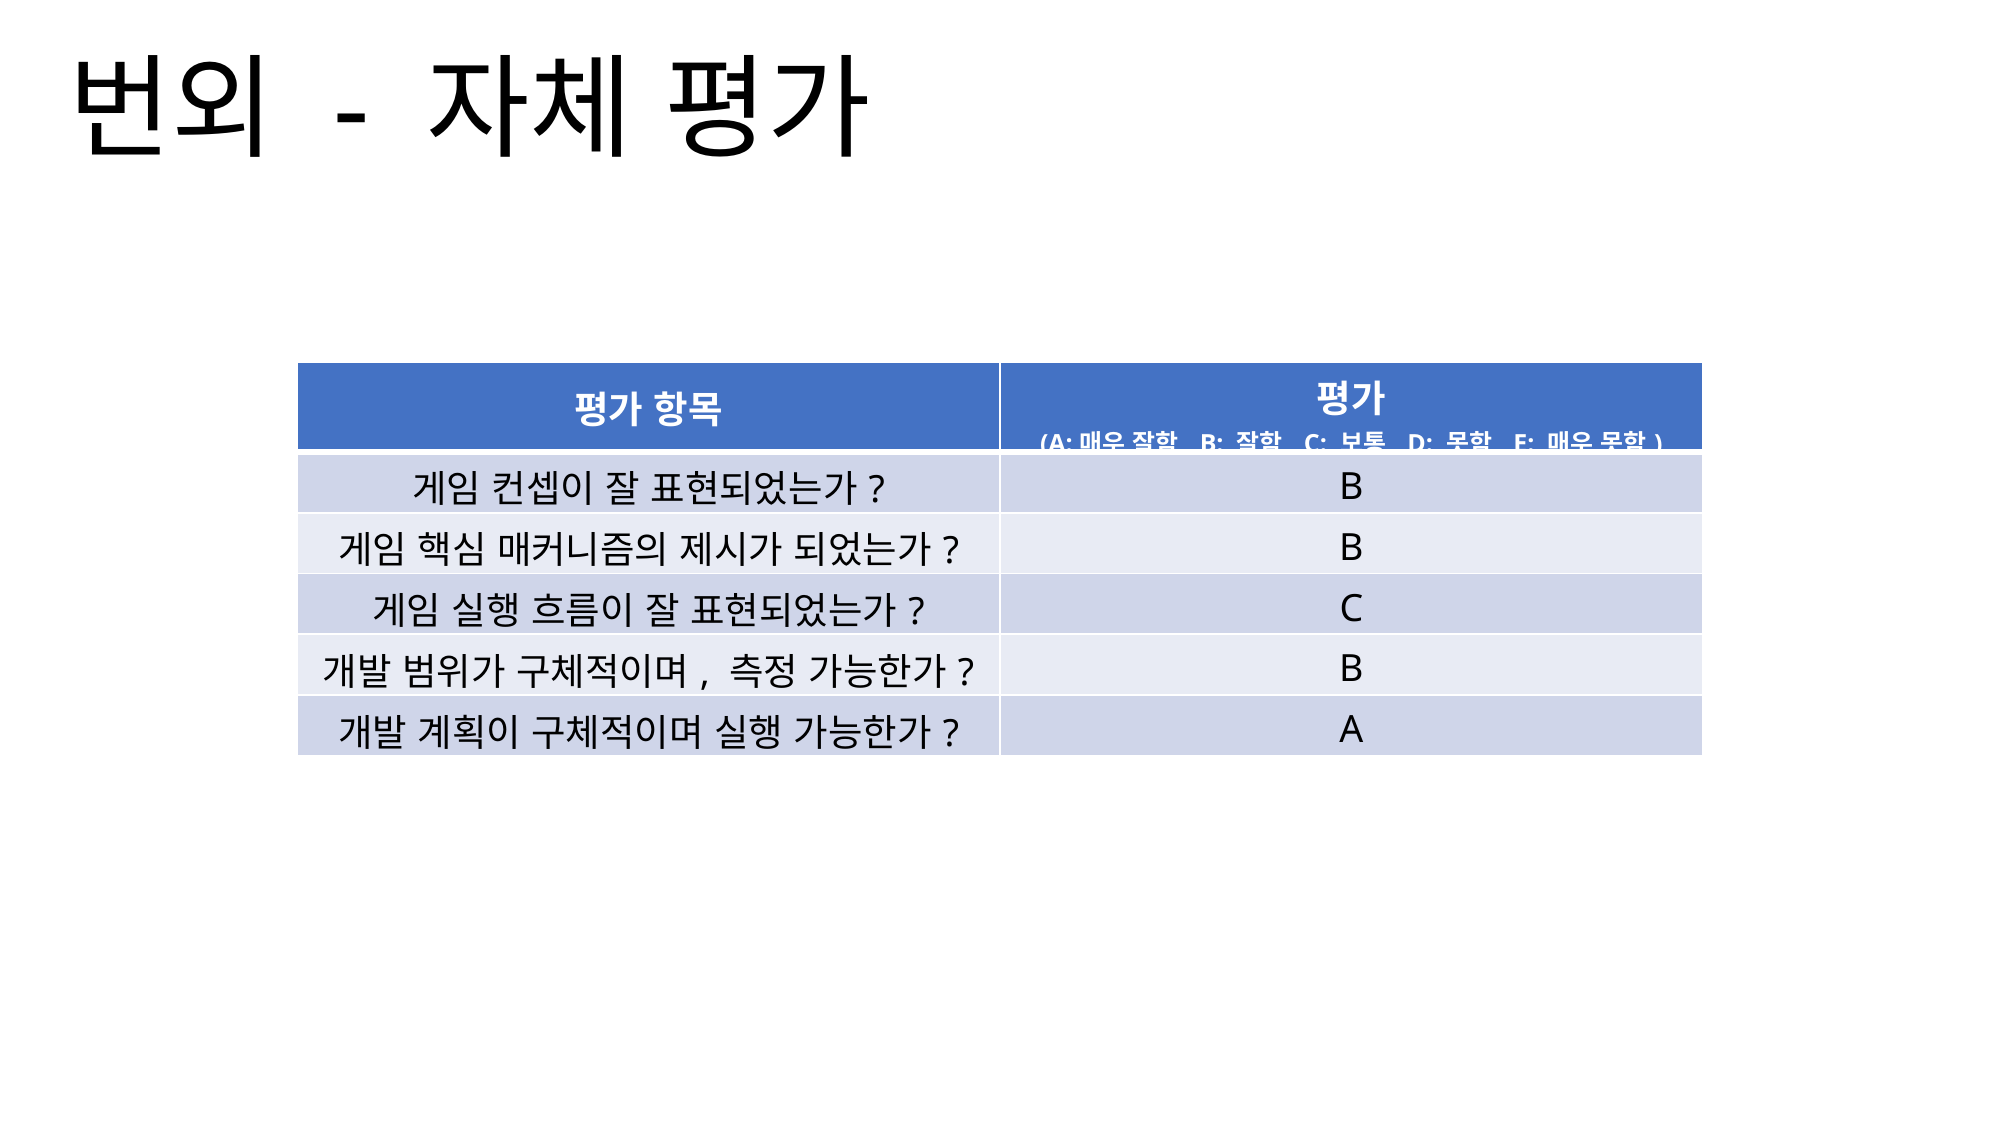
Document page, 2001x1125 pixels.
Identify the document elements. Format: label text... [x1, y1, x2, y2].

table_cell C [1001, 574, 1702, 633]
table_cell 게임 핵심 매커니즘의 제시가 되었는가? [298, 514, 999, 573]
table_cell B [1001, 514, 1702, 573]
table_cell 게임 실행 흐름이 잘 표현되었는가? [298, 574, 999, 633]
table_cell 개발 계획이 구체적이며 실행 가능한가? [298, 696, 999, 755]
table_cell A [1001, 696, 1702, 755]
table_cell B [1001, 455, 1702, 512]
text_box 번외 - 자체 평가 [53, 28, 887, 179]
table_cell B [1001, 635, 1702, 694]
table_header 평가 항목 [298, 363, 999, 449]
table_cell 게임 컨셉이 잘 표현되었는가? [298, 455, 999, 512]
table_cell 개발 범위가 구체적이며, 측정 가능한가? [298, 635, 999, 694]
table_header 평가 (A:매우 잘함, B: 잘함, C: 보통, D: 못함, E: 매우 못함) [1001, 363, 1702, 449]
